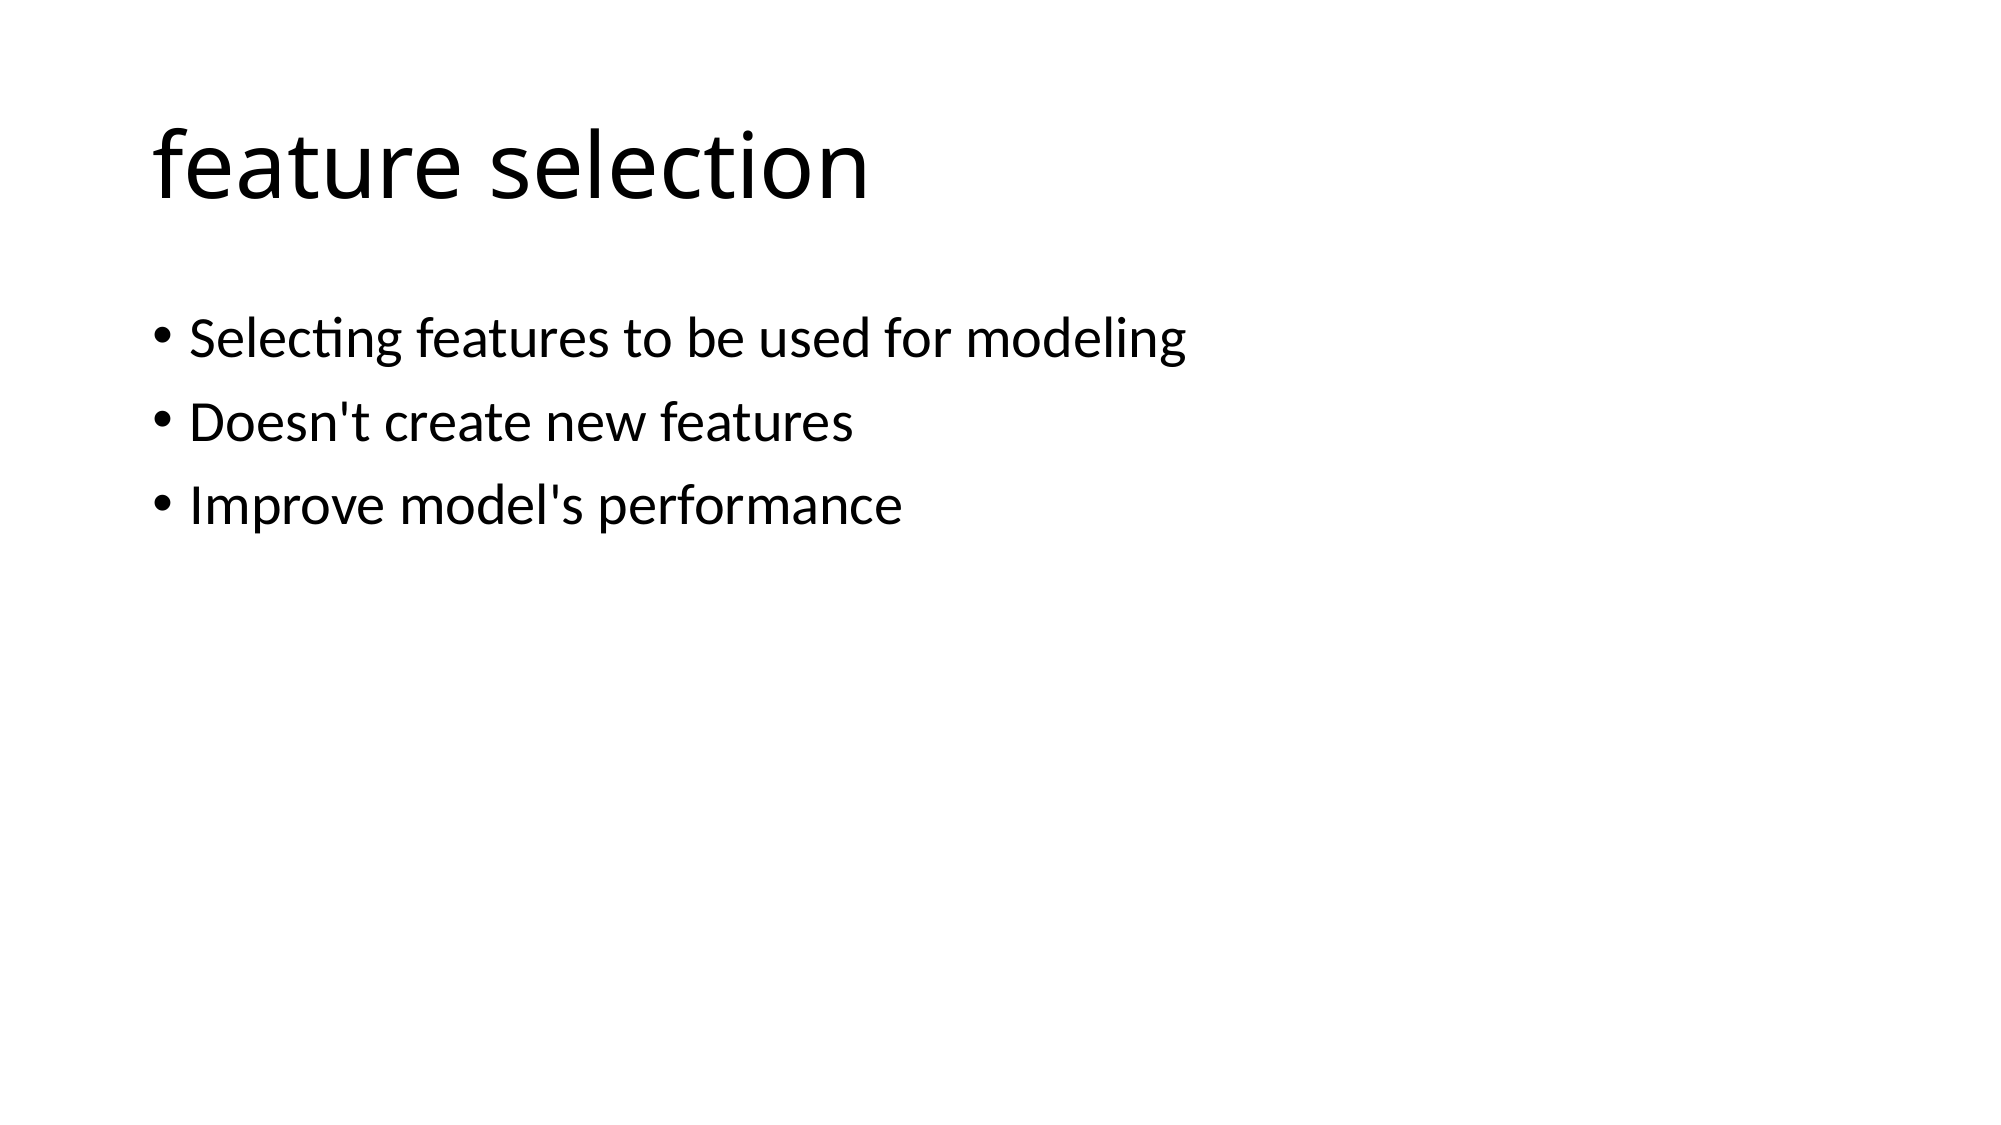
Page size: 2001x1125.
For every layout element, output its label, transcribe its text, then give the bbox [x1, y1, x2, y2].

title feature selection [137, 59, 1863, 278]
list Selecting features to be used for modeling Doesn't create new features Improve model's performance [137, 299, 1863, 1014]
